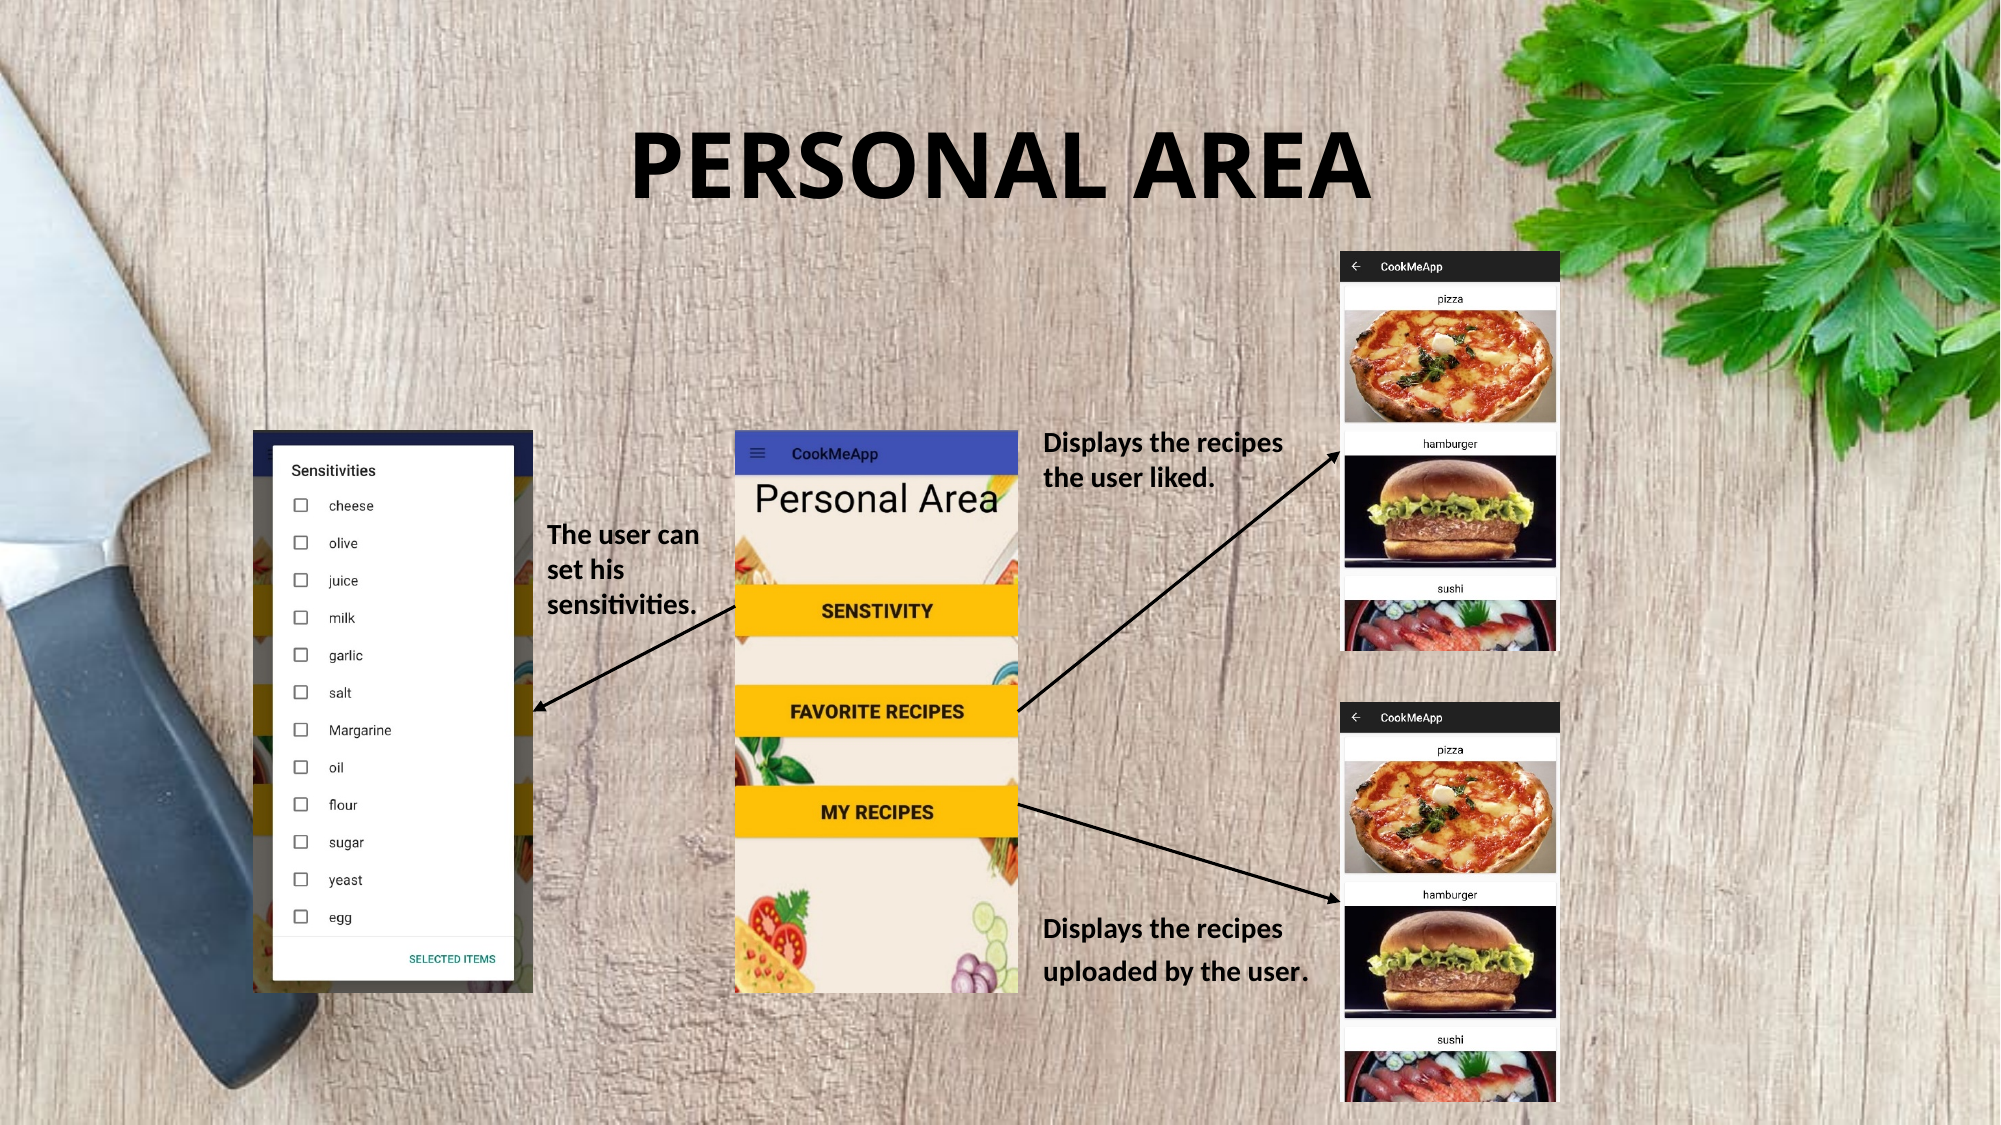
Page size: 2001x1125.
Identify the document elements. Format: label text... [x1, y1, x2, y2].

picture [0, 0, 2001, 1125]
text_box Displays the recipes the user liked. [1028, 415, 1311, 451]
text_box Displays the recipes uploaded by the user. [1028, 902, 1340, 997]
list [735, 430, 1018, 993]
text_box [1017, 804, 1341, 902]
title PERSONAL AREA [137, 59, 1863, 278]
text_box The user can set his sensitivities. [533, 507, 718, 606]
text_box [1017, 451, 1341, 712]
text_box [532, 606, 736, 712]
